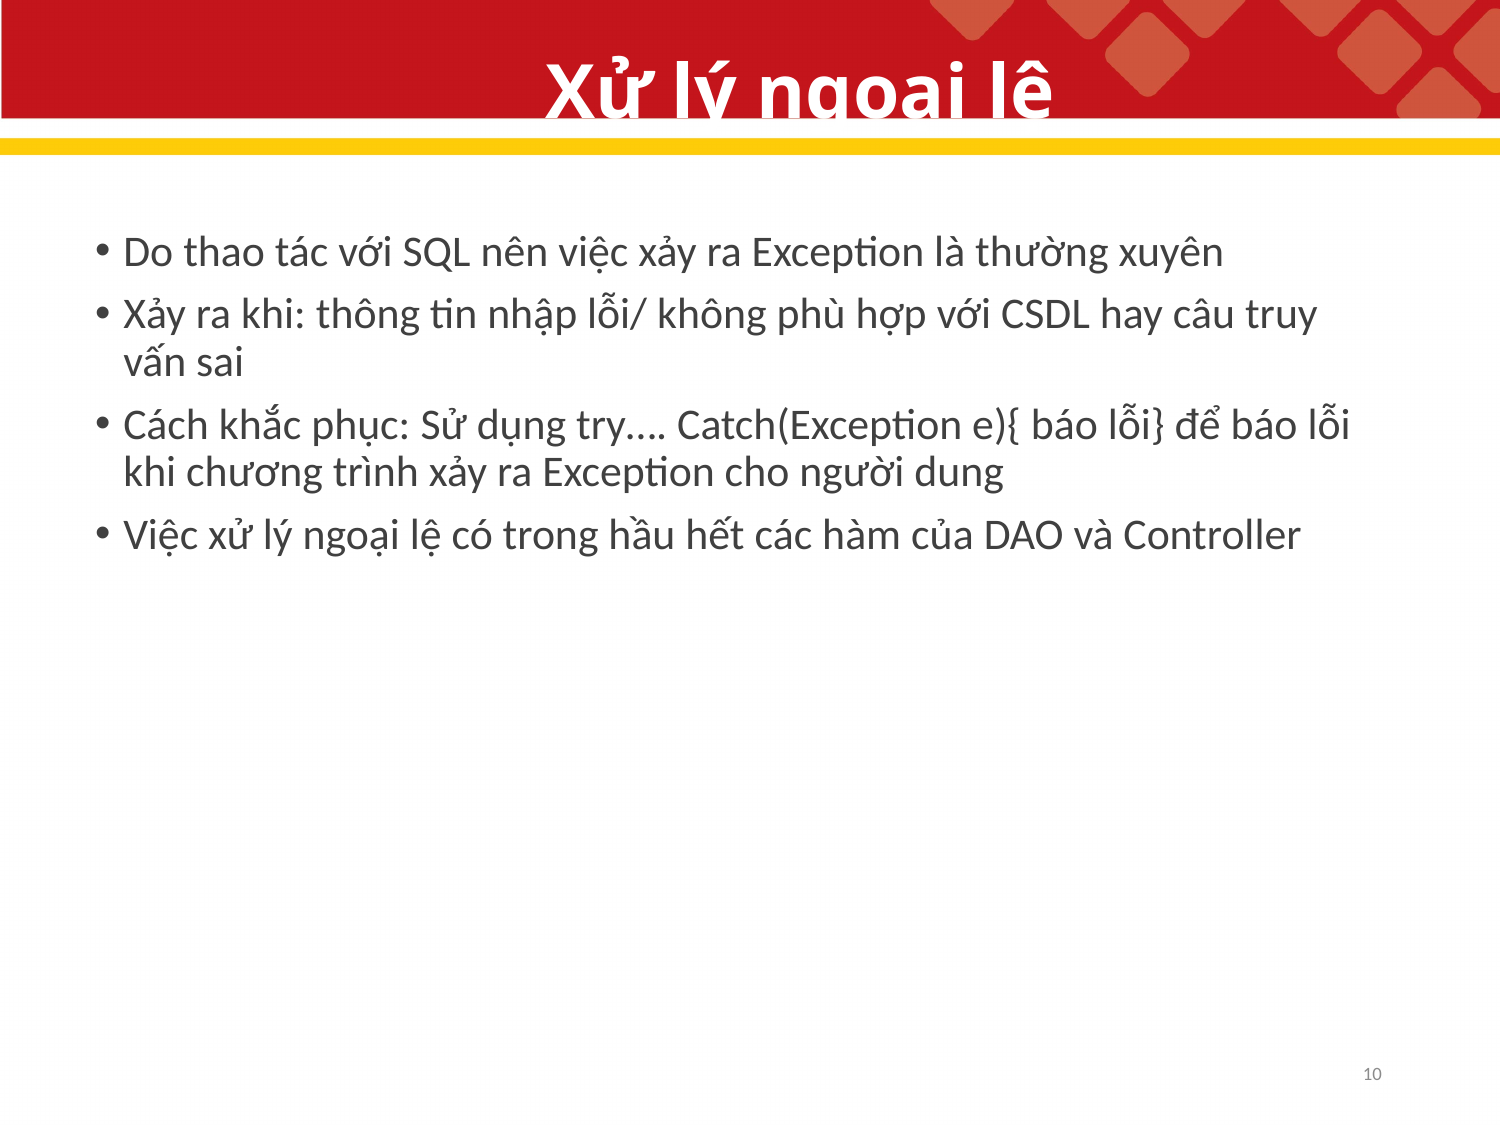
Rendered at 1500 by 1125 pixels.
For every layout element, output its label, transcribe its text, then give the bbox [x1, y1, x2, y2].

slide_number 10 [1059, 1042, 1397, 1103]
picture [0, 0, 1500, 1125]
title Xử lý ngoại lệ [80, 0, 1397, 204]
list Do thao tác với SQL nên việc xảy ra Exception là thường xuyên Xảy ra khi: thông tin nhập lỗi/ không phù hợp với CSDL hay câu truy vấn sai Cách khắc phục: Sử dụng try…. Catch(Exception e){ báo lỗi} để báo lỗi khi chương trình xảy ra Exception cho người dung Việc xử lý ngoại lệ có trong hầu hết các hàm của DAO và Controller [80, 220, 1397, 1025]
